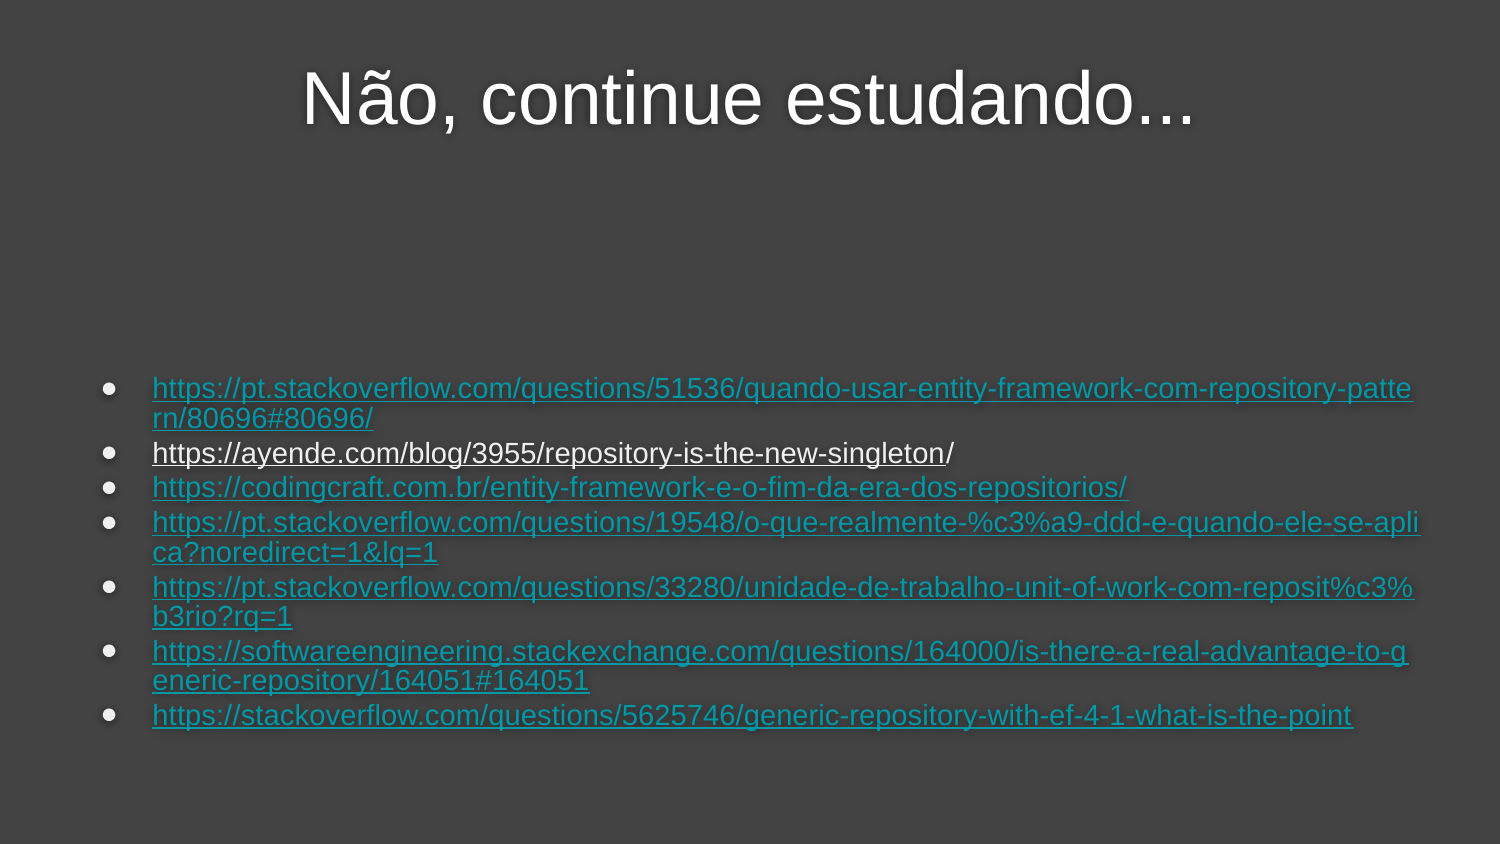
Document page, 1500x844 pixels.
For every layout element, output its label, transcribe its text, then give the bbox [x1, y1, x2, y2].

title Não, continue estudando... [62, 40, 1438, 155]
title https://pt.stackoverflow.com/questions/51536/quando-usar-entity-framework-com-repository-pattern/80696#80696/ https://ayende.com/blog/3955/repository-is-the-new-singleton/ https://codingcraft.com.br/entity-framework-e-o-fim-da-era-dos-repositorios/ https://pt.stackoverflow.com/questions/19548/o-que-realmente-%c3%a9-ddd-e-quando-ele-se-aplica?noredirect=1&lq=1 https://pt.stackoverflow.com/questions/33280/unidade-de-trabalho-unit-of-work-com-reposit%c3%b3rio?rq=1 https://softwareengineering.stackexchange.com/questions/164000/is-there-a-real-advantage-to-generic-repository/164051#164051 https://stackoverflow.com/questions/5625746/generic-repository-with-ef-4-1-what-is-the-point [62, 187, 1438, 665]
